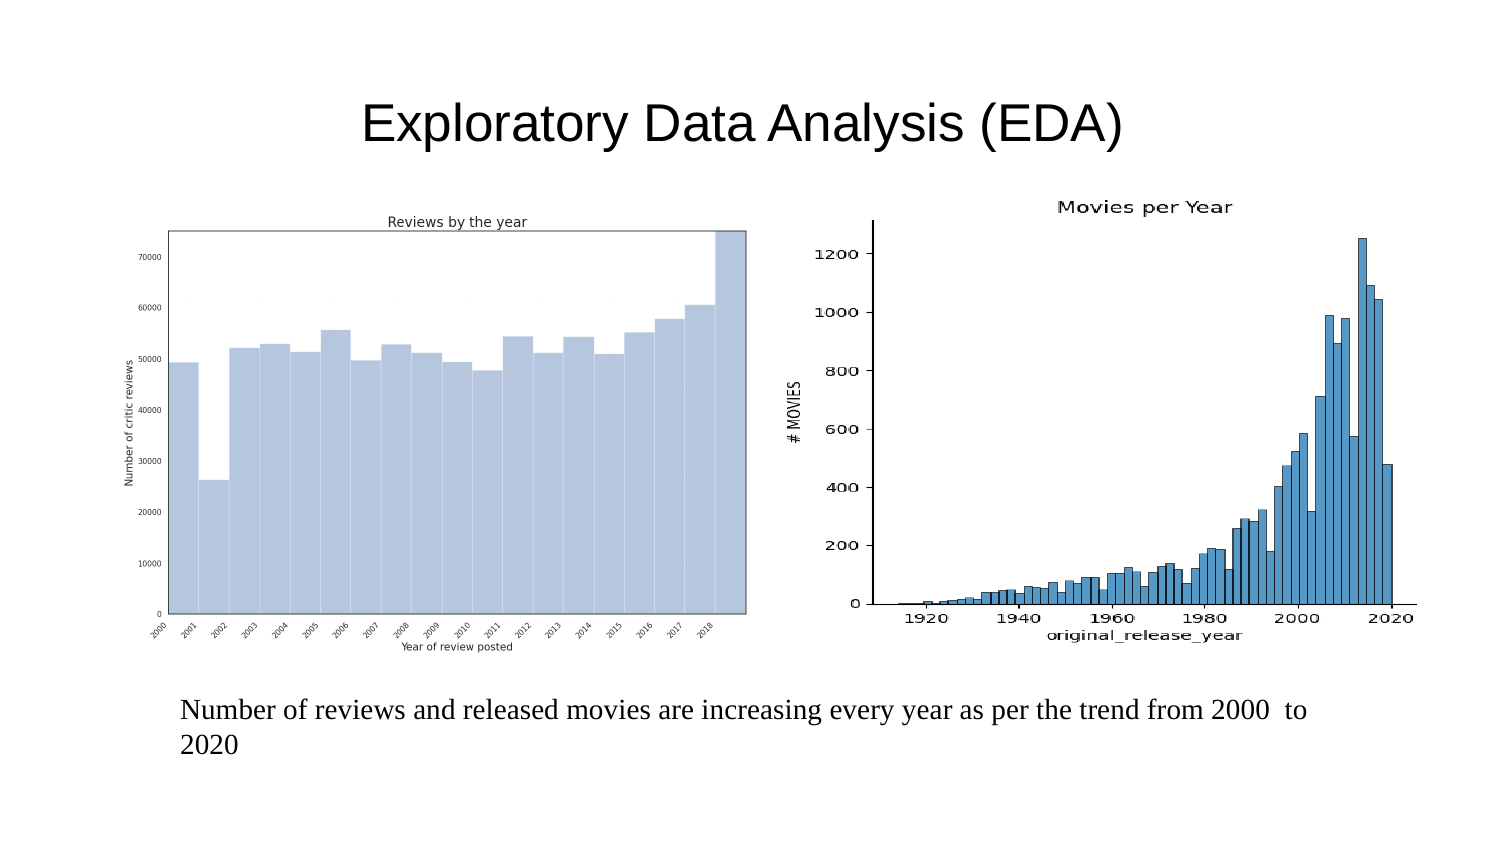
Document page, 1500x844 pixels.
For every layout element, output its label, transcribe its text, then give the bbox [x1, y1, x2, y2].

picture [774, 191, 1428, 651]
text_box Number of reviews and released movies are increasing every year as per the trend from 2000 to 2020 [165, 675, 1385, 802]
title Exploratory Data Analysis (EDA) [51, 72, 1449, 167]
picture [120, 211, 751, 657]
